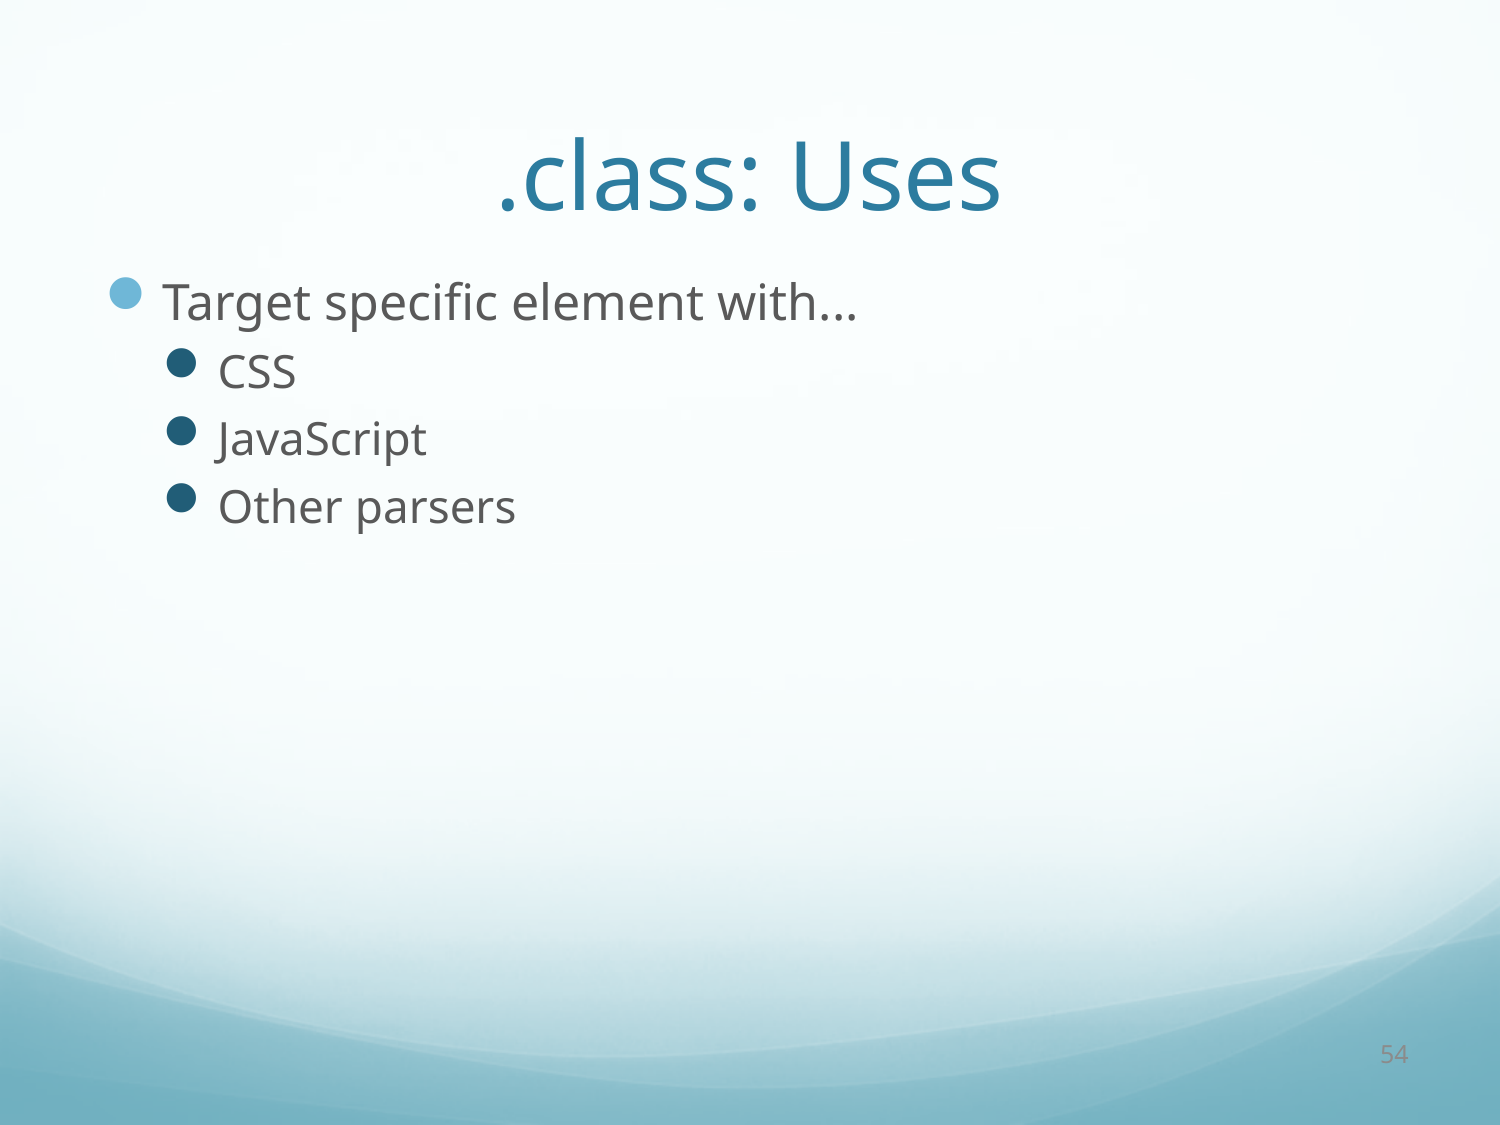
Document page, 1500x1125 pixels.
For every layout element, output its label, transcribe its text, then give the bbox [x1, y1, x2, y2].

slide_number 54 [1300, 1026, 1424, 1086]
list Target specific element with... CSS JavaScript Other parsers [90, 262, 1410, 975]
title .class: Uses [90, 17, 1410, 237]
